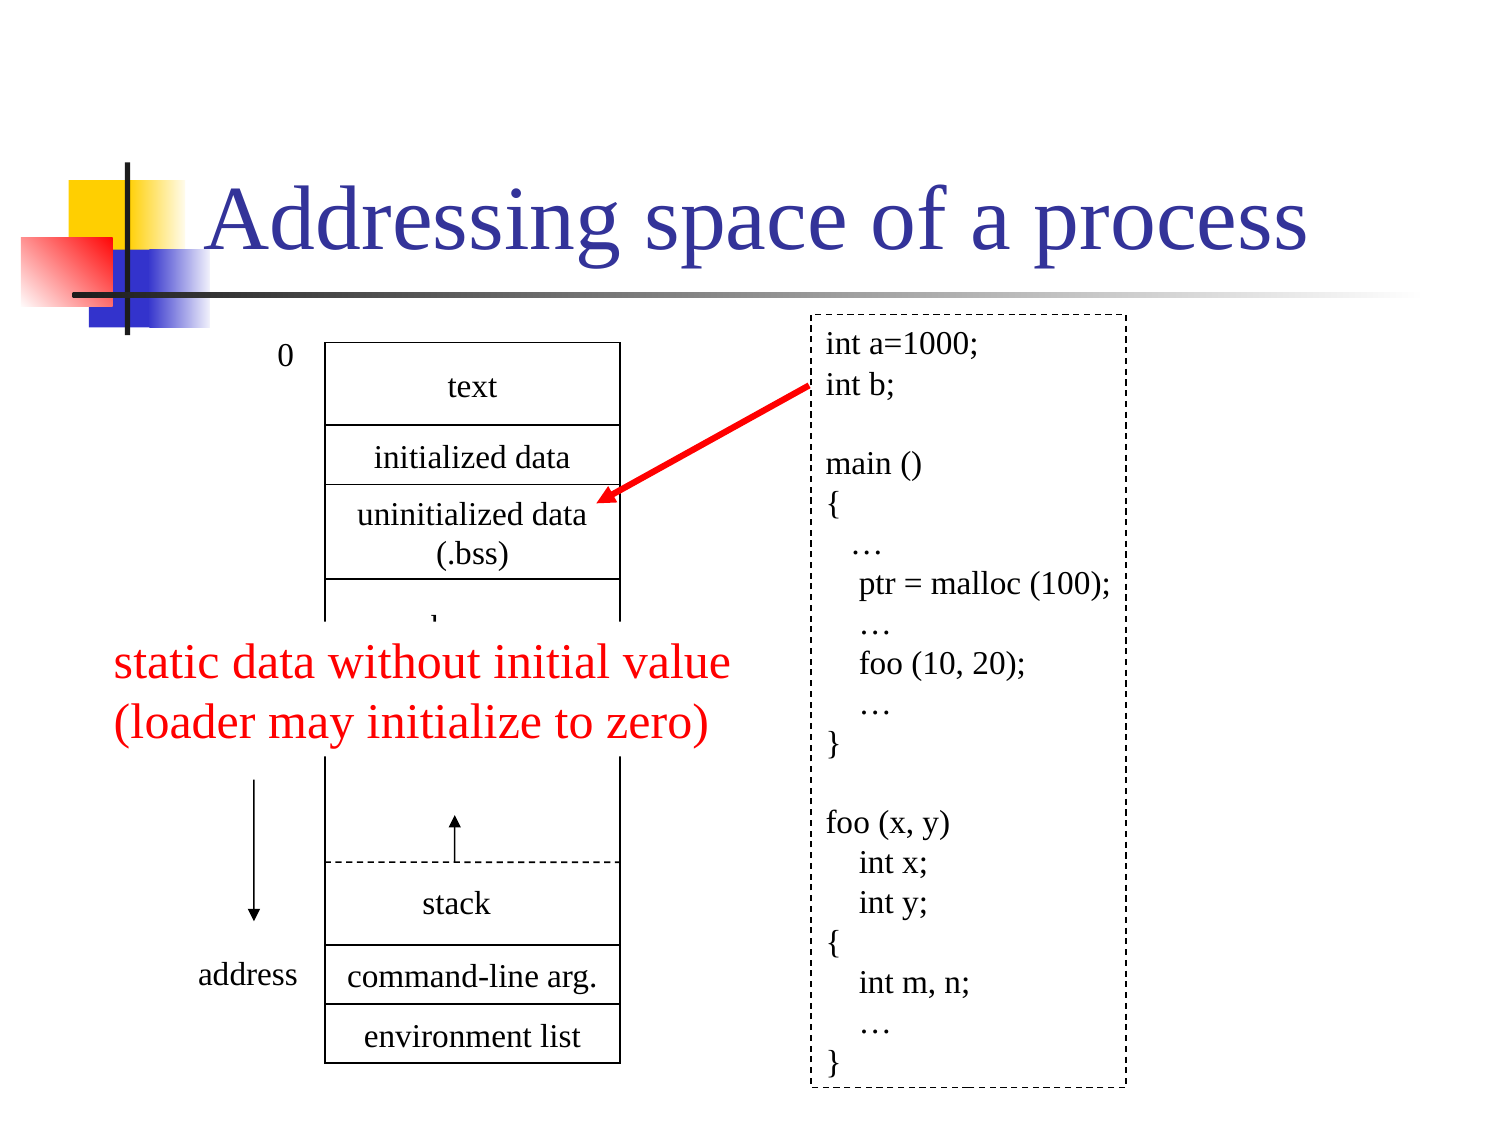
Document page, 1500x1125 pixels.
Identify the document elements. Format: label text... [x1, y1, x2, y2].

text_box static data without initial value (loader may initialize to zero) [625, 621, 747, 757]
text_box int a=1000; int b; main () { … ptr = malloc (100); … foo (10, 20); … } foo (x, y) int x; int y; { int m, n; … } [810, 314, 1127, 1088]
text_box static data without initial value (loader may initialize to zero) [99, 621, 177, 757]
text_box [182, 325, 621, 1064]
title Addressing space of a process [188, 35, 1468, 275]
